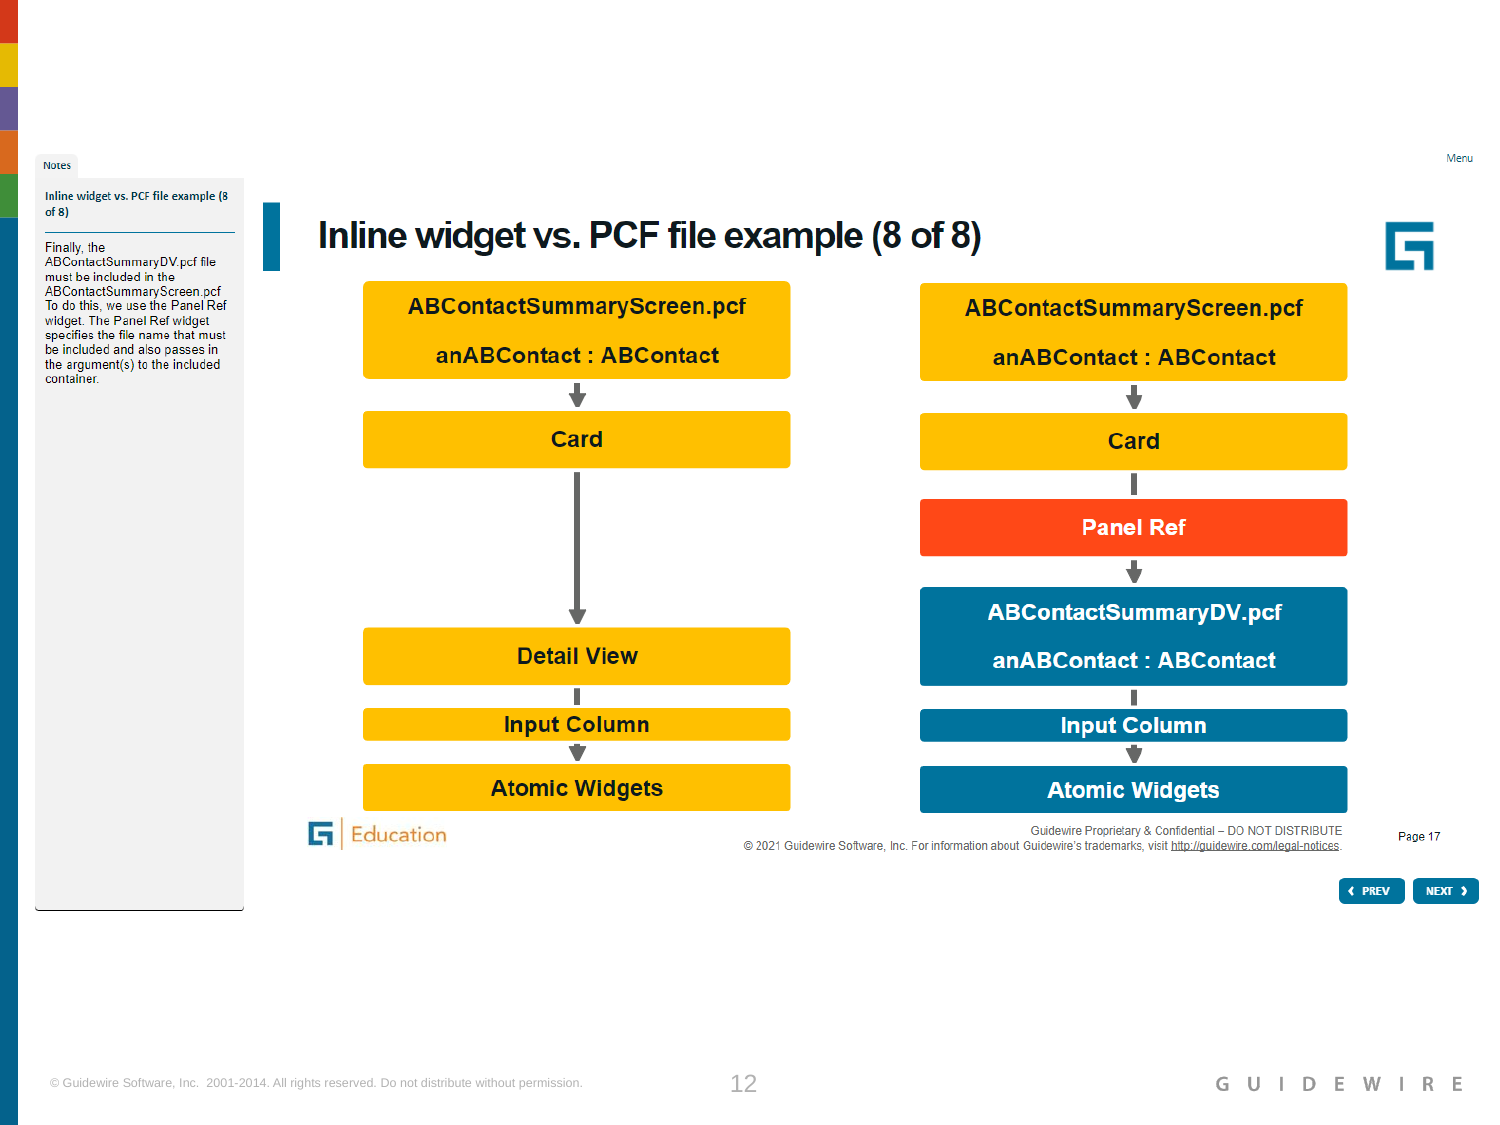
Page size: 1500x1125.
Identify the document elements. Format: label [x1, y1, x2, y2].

picture [32, 143, 1486, 919]
picture [1215, 1073, 1480, 1096]
